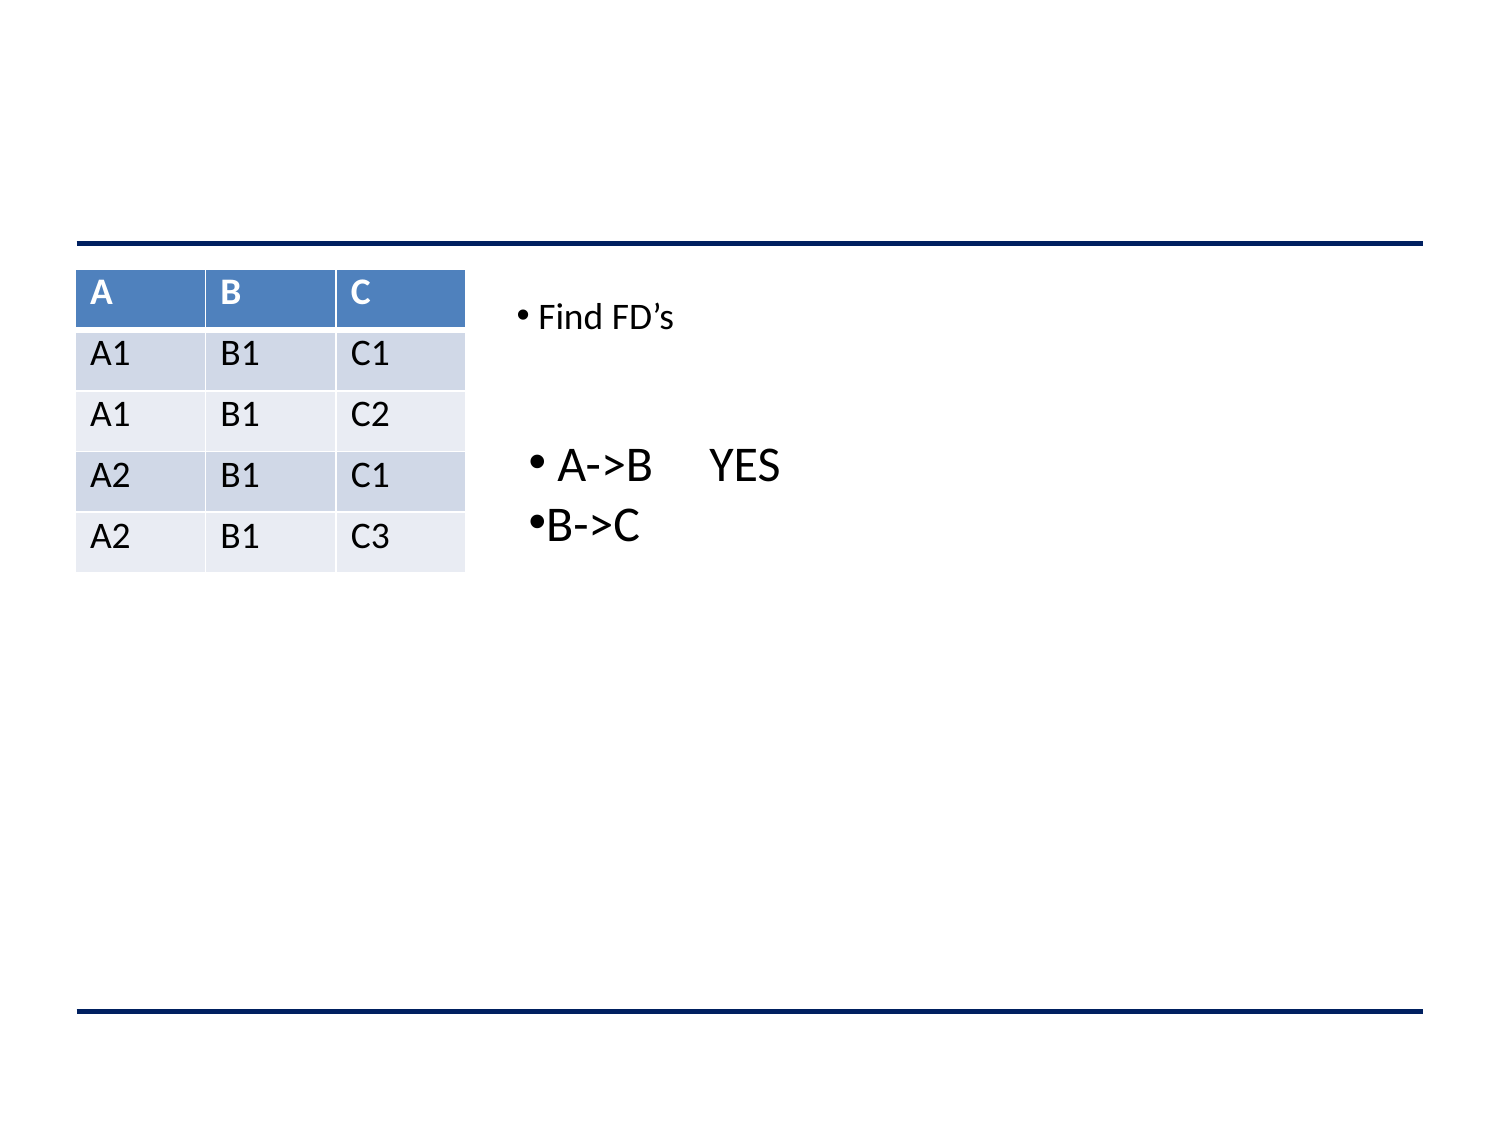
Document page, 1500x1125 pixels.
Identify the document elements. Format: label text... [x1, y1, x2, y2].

table_cell B1 [206, 452, 335, 511]
text_box A->B YES B->C [512, 360, 988, 624]
table_cell C1 [337, 452, 465, 511]
table_cell A2 [76, 452, 205, 511]
table_header A [76, 270, 205, 327]
table_cell A2 [76, 513, 205, 572]
table_cell C3 [337, 513, 465, 572]
table_cell B1 [206, 392, 335, 451]
table_cell C1 [337, 333, 465, 390]
table_cell C2 [337, 392, 465, 451]
table_cell A1 [76, 333, 205, 390]
text_box Find FD’s [500, 277, 728, 352]
table_cell A1 [76, 392, 205, 451]
table_cell B1 [206, 513, 335, 572]
table_cell B1 [206, 333, 335, 390]
table_header C [337, 270, 465, 327]
table_header B [206, 270, 335, 327]
